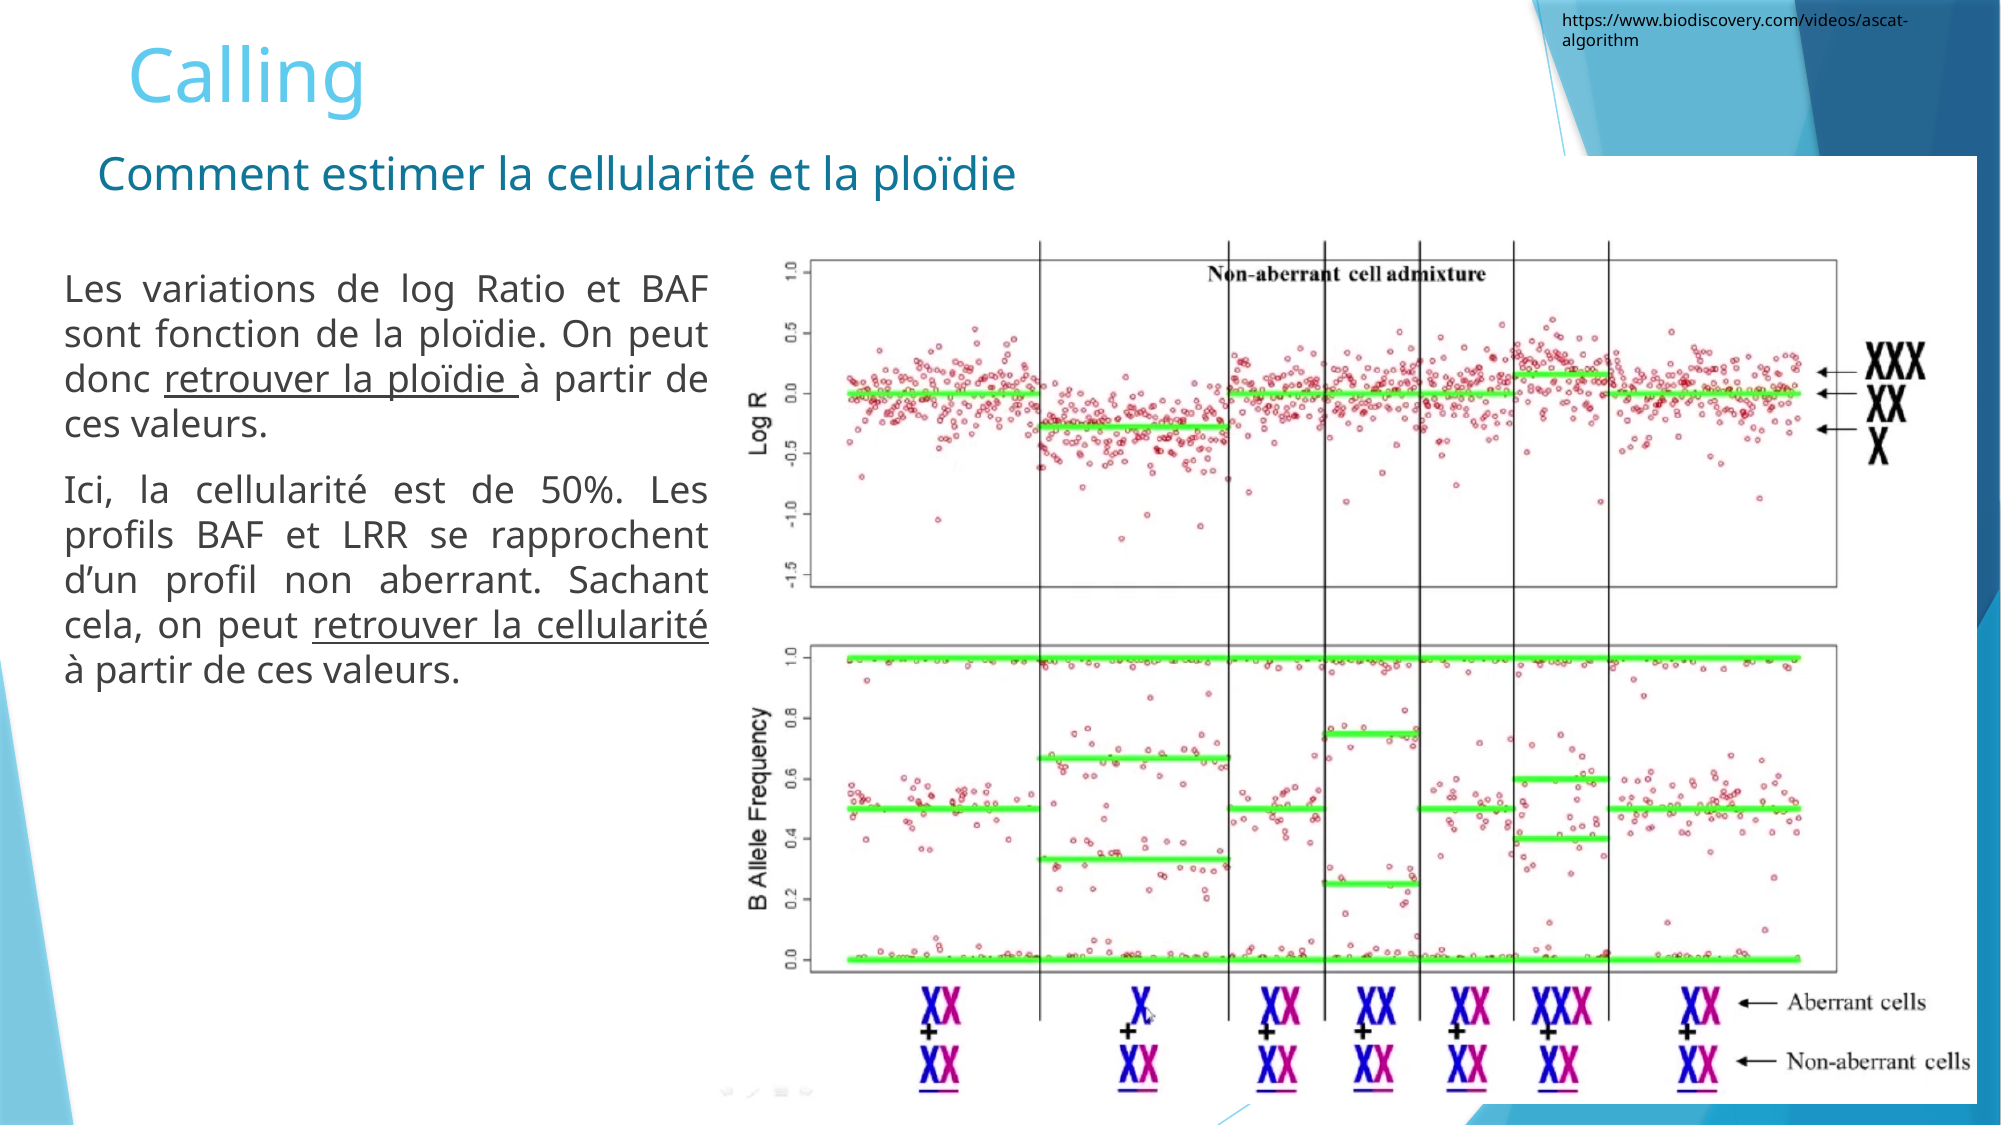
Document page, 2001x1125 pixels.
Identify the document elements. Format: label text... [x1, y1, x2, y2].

text_box https://www.biodiscovery.com/videos/ascat-algorithm [1547, 2, 2000, 57]
title Calling [112, 19, 1523, 137]
text_box Comment estimer la cellularité et la ploïdie [82, 137, 1798, 251]
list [715, 156, 1978, 1104]
text_box Les variations de log Ratio et BAF sont fonction de la ploïdie. On peut donc retrouver la ploïdie à partir de ces valeurs. Ici, la cellularité est de 50%. Les profils BAF et LRR se rapprochent d’un profil non aberrant. Sachant cela, on peut retrouver la cellularité à partir de ces valeurs. [48, 257, 711, 1067]
